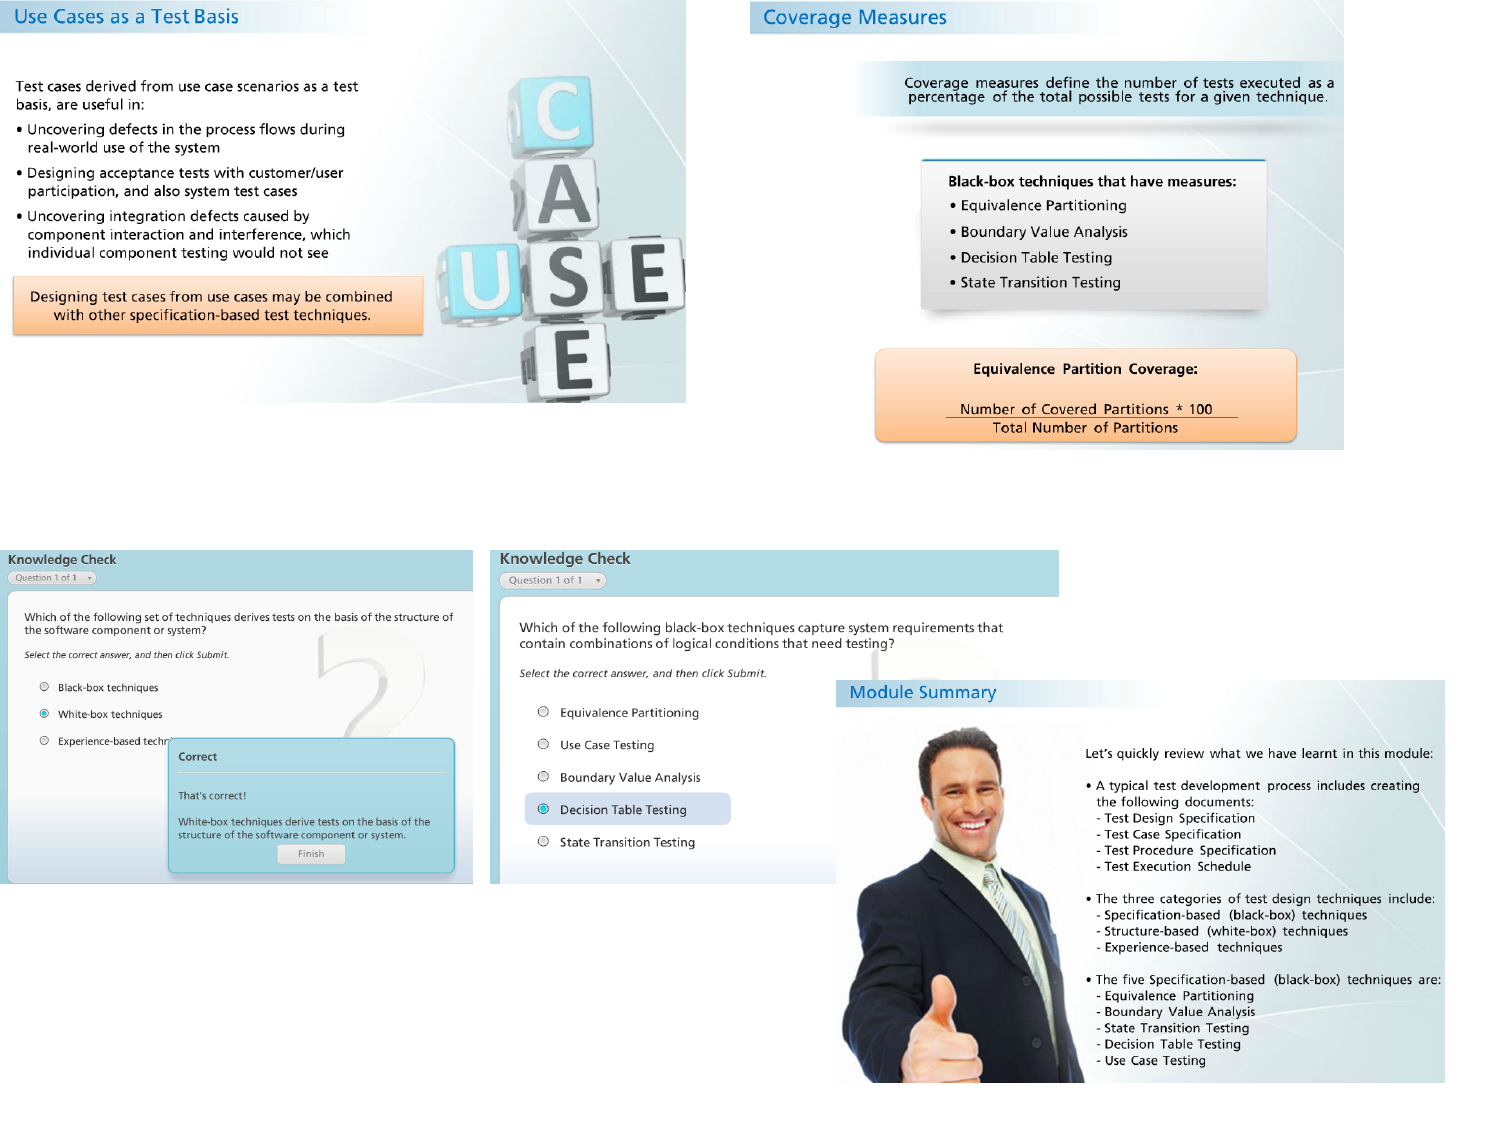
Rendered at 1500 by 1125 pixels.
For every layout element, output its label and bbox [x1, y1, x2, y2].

picture [489, 550, 1445, 1083]
picture [0, 550, 473, 884]
picture [749, 0, 1344, 451]
picture [0, 0, 686, 404]
